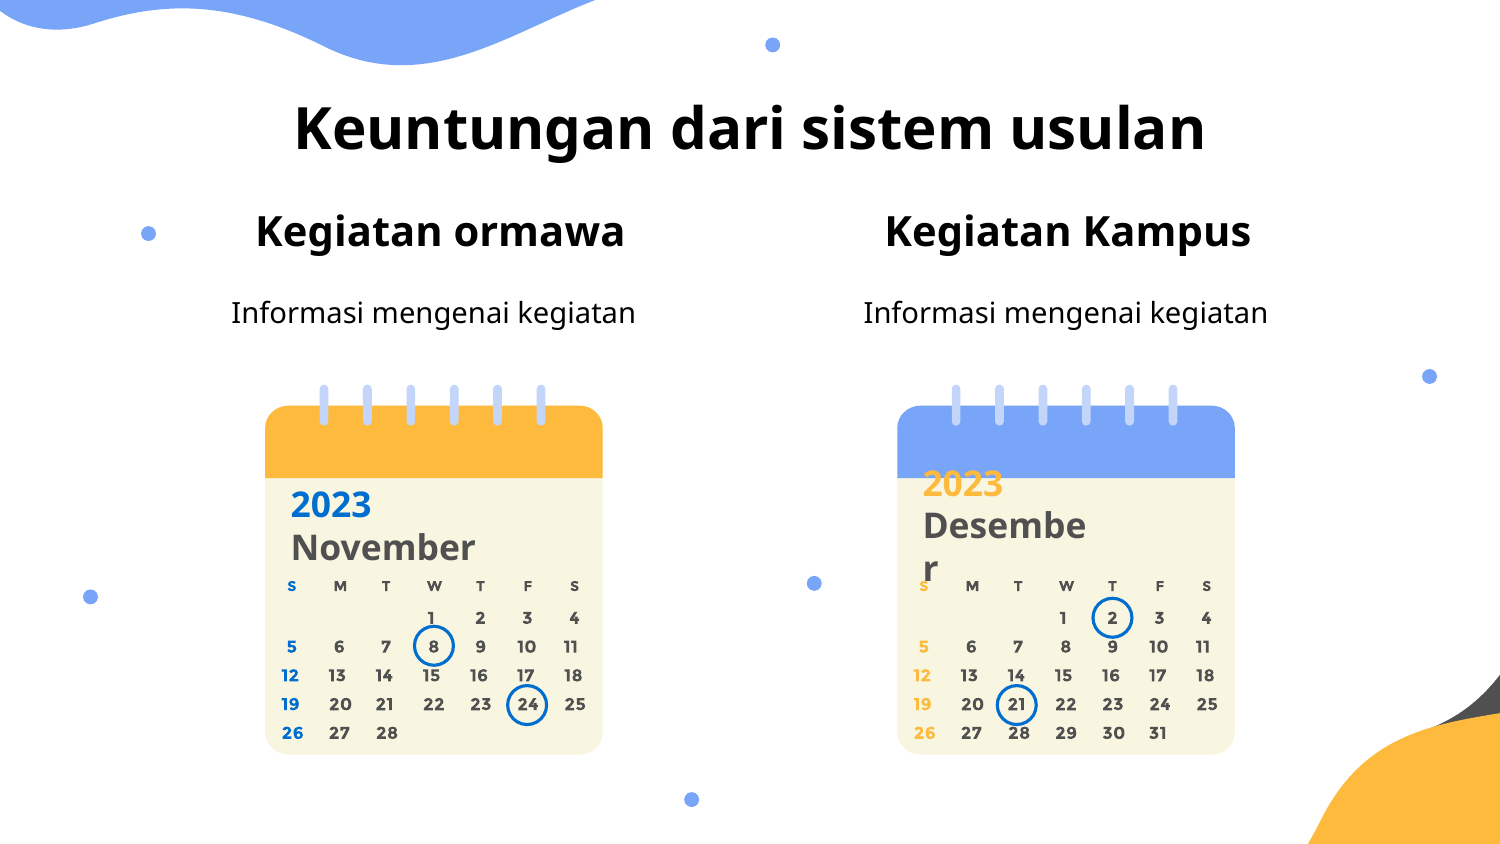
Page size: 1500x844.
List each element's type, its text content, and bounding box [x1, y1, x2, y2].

title Informasi mengenai kegiatan [212, 270, 656, 354]
title Keuntungan dari sistem usulan [117, 89, 1383, 164]
title Informasi mengenai kegiatan [844, 270, 1288, 354]
title Kegiatan ormawa [225, 192, 656, 267]
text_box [897, 384, 1235, 755]
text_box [264, 384, 603, 755]
title Kegiatan Kampus [861, 192, 1276, 267]
